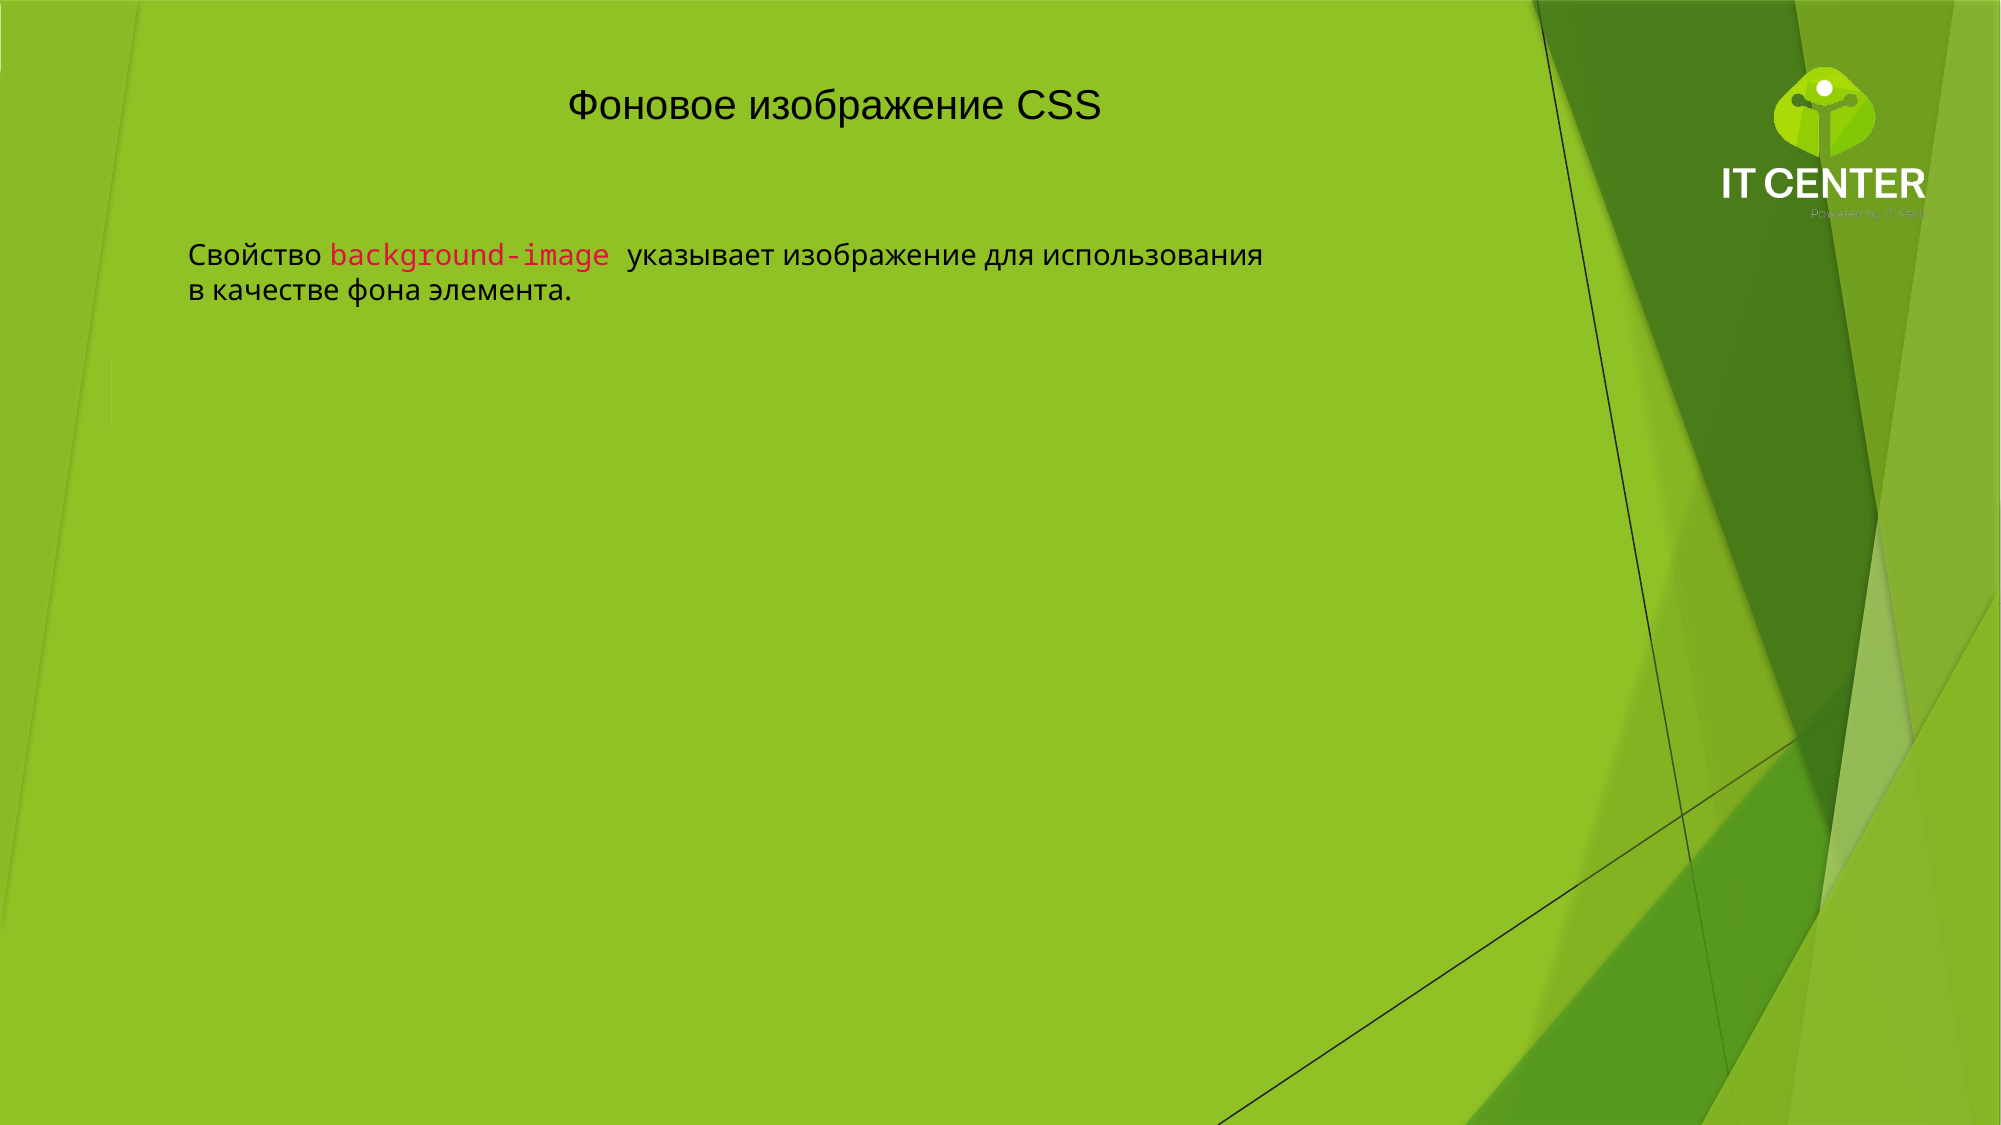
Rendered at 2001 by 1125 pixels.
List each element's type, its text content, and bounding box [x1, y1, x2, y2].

text_box Свойство background-image указывает изображение для использования в качестве фона элемента. [173, 228, 1294, 314]
text_box Фоновое изображение CSS [552, 70, 1389, 136]
picture [1671, 42, 1988, 247]
